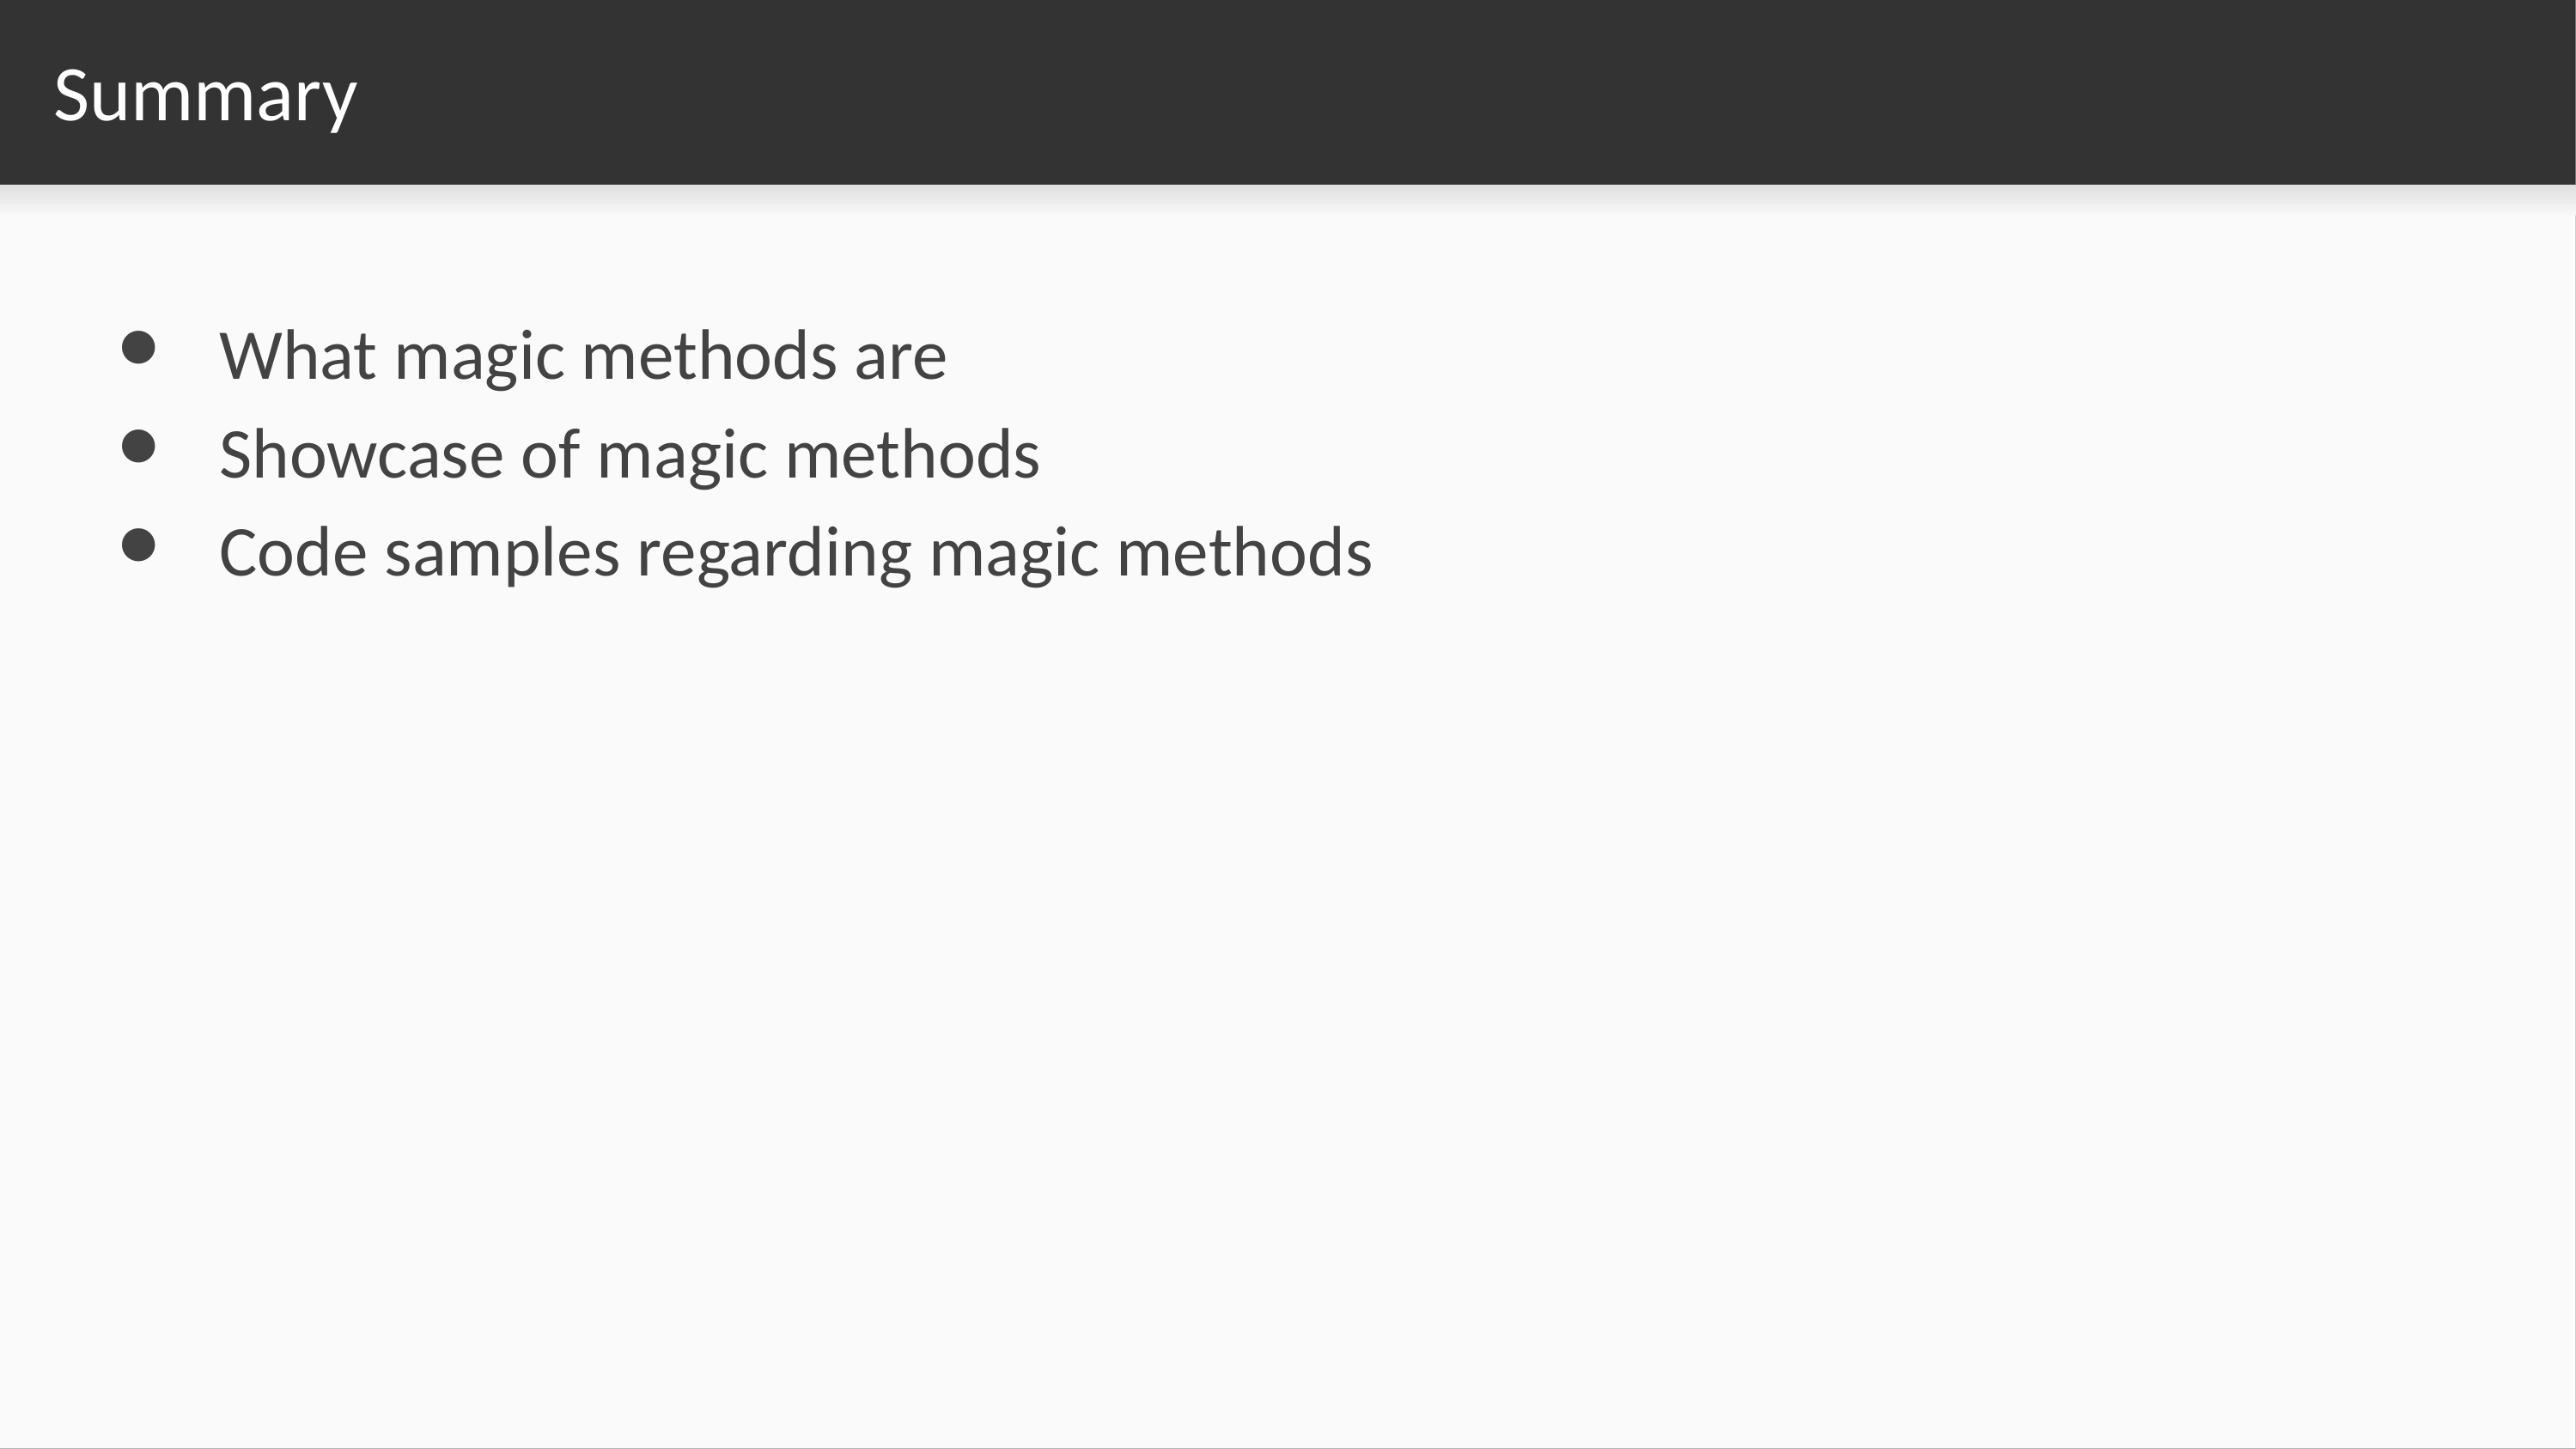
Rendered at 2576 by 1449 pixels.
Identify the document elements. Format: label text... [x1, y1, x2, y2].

list What magic methods are Showcase of magic methods Code samples regarding magic methods [64, 269, 2520, 1403]
title Summary [27, 4, 2514, 174]
